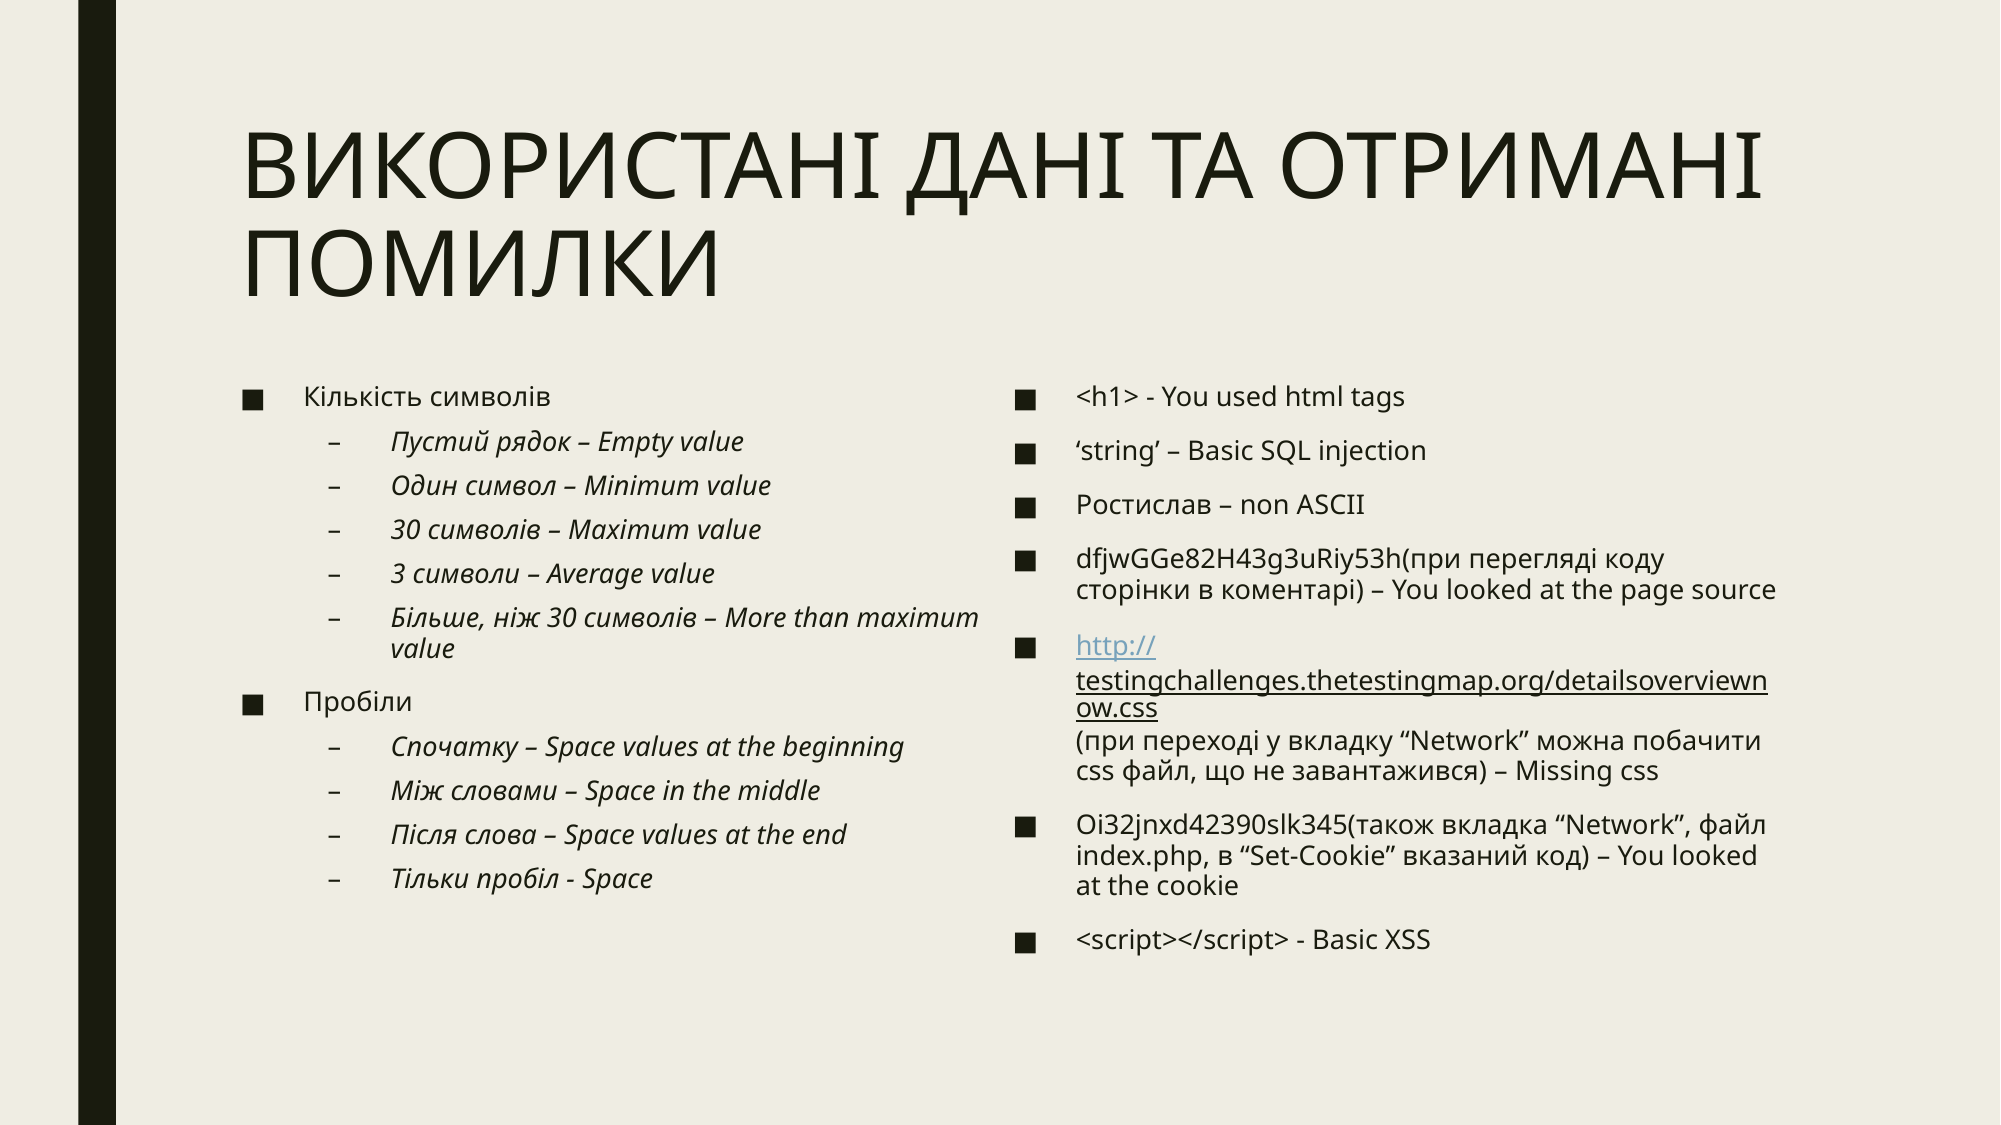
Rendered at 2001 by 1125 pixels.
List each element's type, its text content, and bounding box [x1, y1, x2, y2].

list Кількість символів Пустий рядок – Empty value Один символ – Minimum value 30 символів – Maximum value 3 символи – Average value Більше, ніж 30 символів – More than maximum value Пробіли Спочатку – Space values at the beginning Між словами – Space in the middle Після слова – Space values at the end Тільки пробіл - Space <h1> - You used html tags ‘string’ – Basic SQL injection Ростислав – non ASCII dfjwGGe82H43g3uRiy53h(при перегляді коду сторінки в коментарі) – You looked at the page source http://testingchallenges.thetestingmap.org/detailsoverviewnow.css(при переході у вкладку “Network” можна побачити css файл, що не завантажився) – Missing css Oi32jnxd42390slk345(також вкладка “Network”, файл index.php, в “Set-Cookie” вказаний код) – You looked at the cookie <script></script> - Basic XSS [225, 375, 1800, 963]
title ВИКОРИСТАНІ ДАНІ ТА ОТРИМАНІ ПОМИЛКИ [225, 112, 1800, 357]
